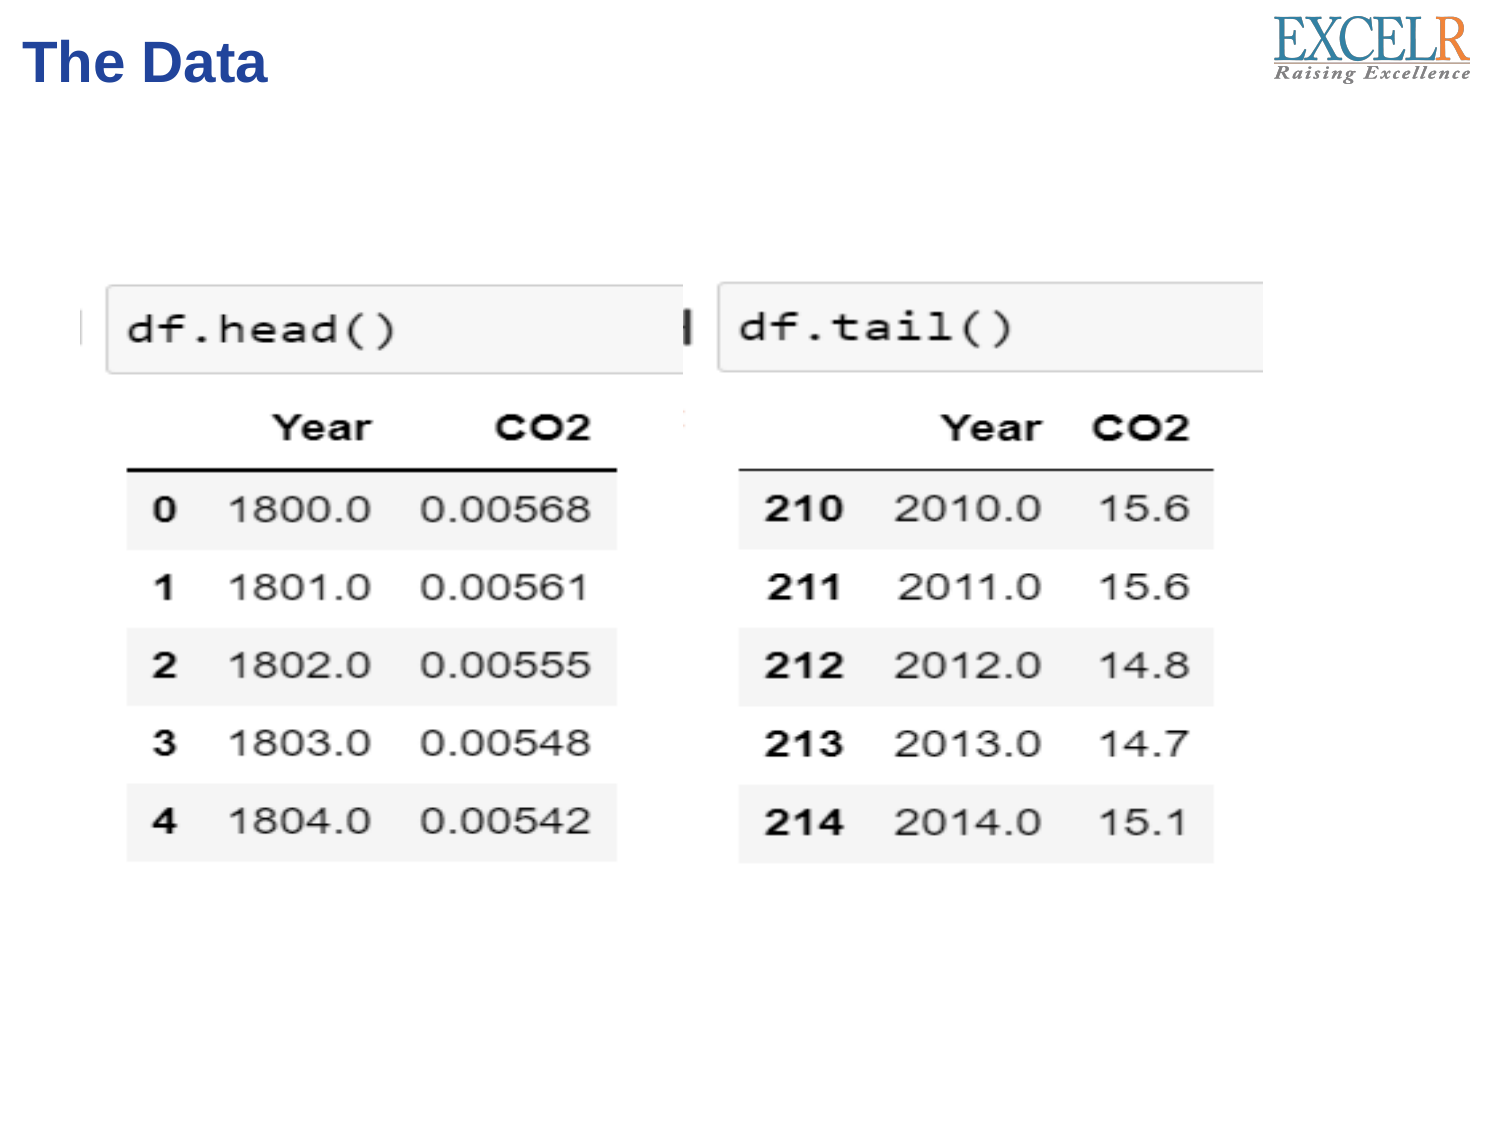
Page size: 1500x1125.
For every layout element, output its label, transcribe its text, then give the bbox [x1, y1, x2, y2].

picture [1274, 16, 1470, 85]
title The Data [7, 16, 1470, 129]
picture [80, 231, 1263, 906]
